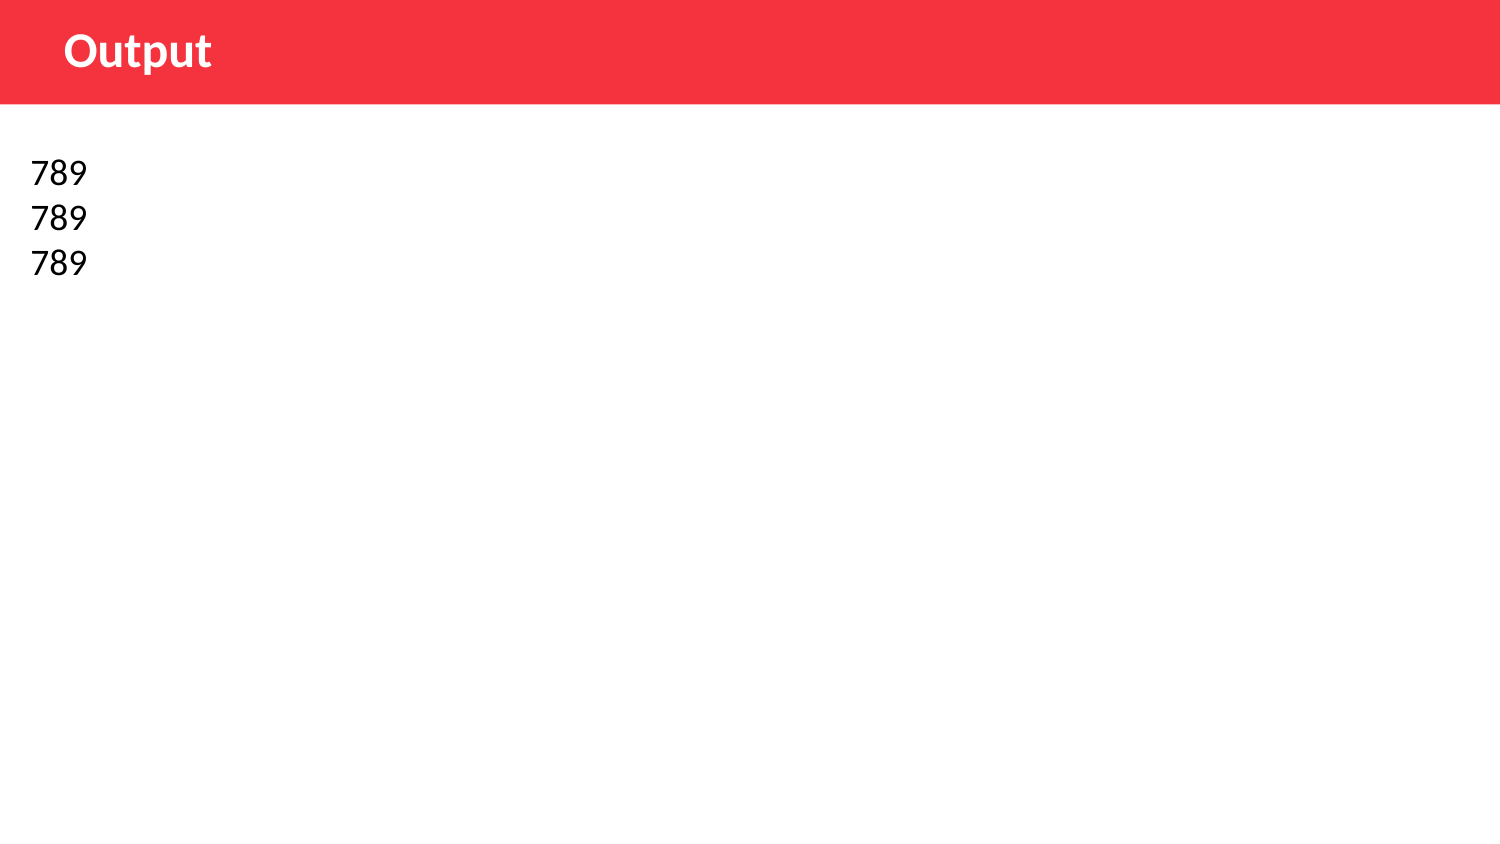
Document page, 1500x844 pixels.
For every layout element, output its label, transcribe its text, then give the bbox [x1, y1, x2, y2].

text_box [0, 0, 1500, 105]
text_box 789 789 789 [15, 133, 1484, 810]
text_box Output [63, 15, 1203, 80]
